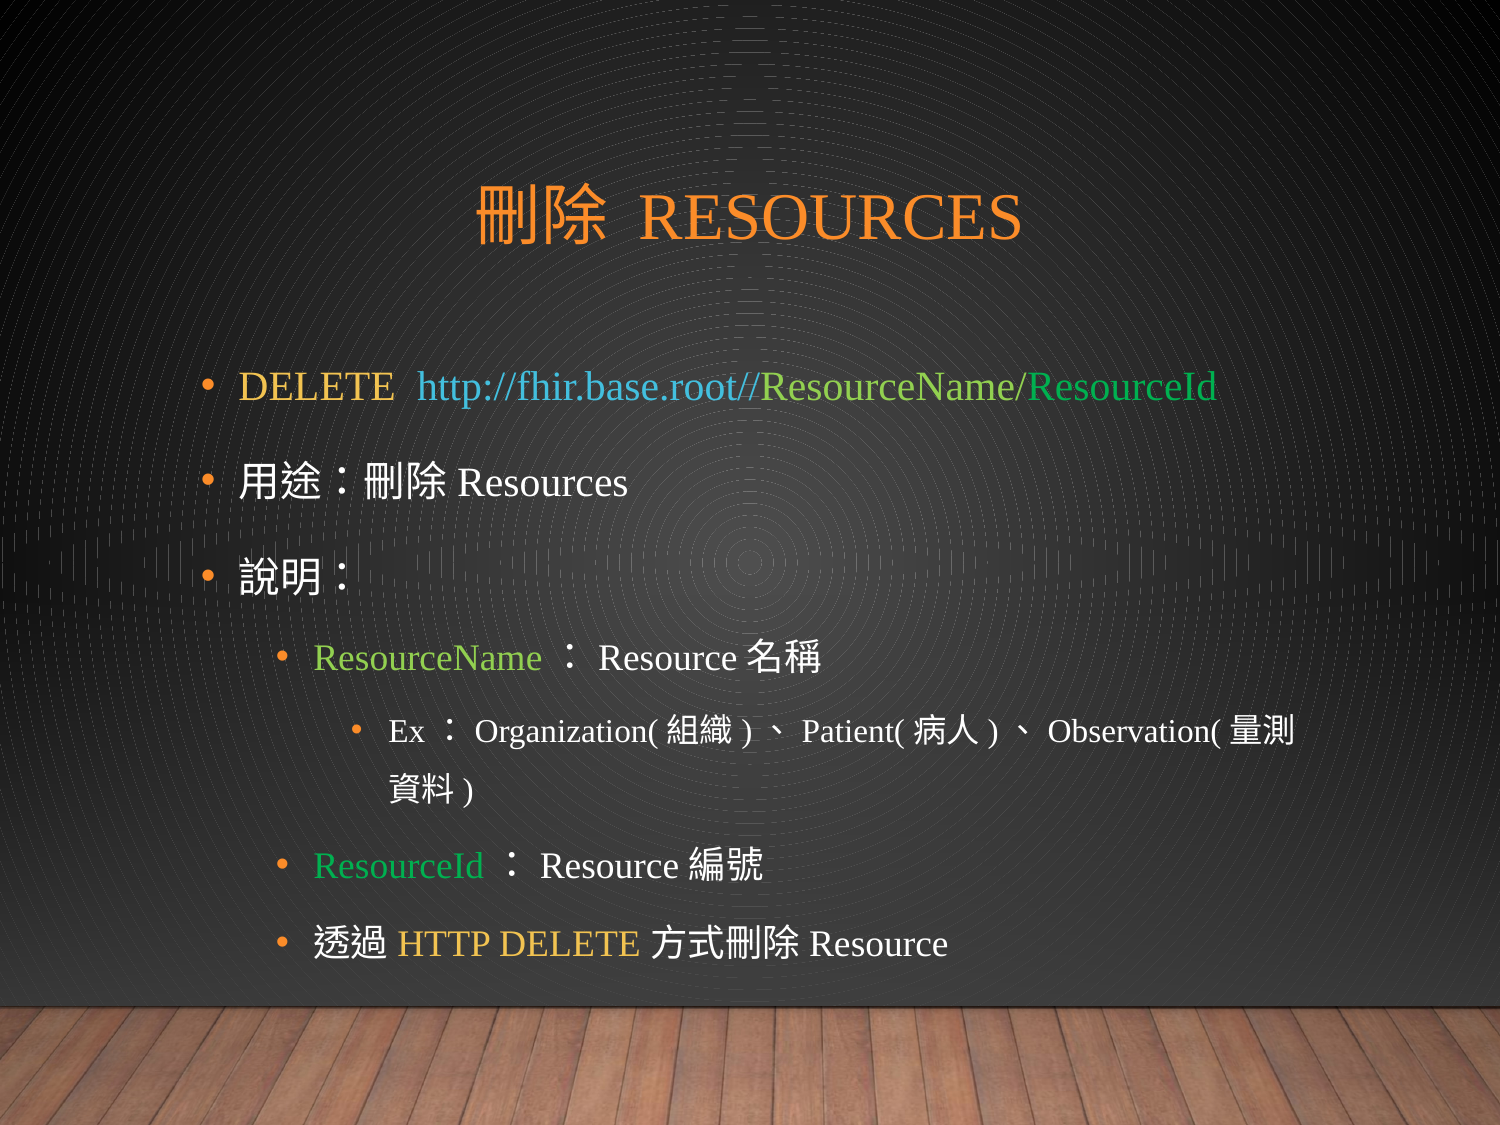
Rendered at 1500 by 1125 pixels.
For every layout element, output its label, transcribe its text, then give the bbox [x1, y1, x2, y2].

list DELETE http://fhir.base.root//ResourceName/ResourceId 用途：刪除Resources 說明： ResourceName：Resource名稱 Ex：Organization(組織)、Patient(病人)、Observation(量測資料) ResourceId：Resource編號 透過HTTP DELETE方式刪除Resource [185, 326, 1314, 893]
picture [0, 1006, 1500, 1125]
title 刪除 resources [236, 131, 1263, 305]
